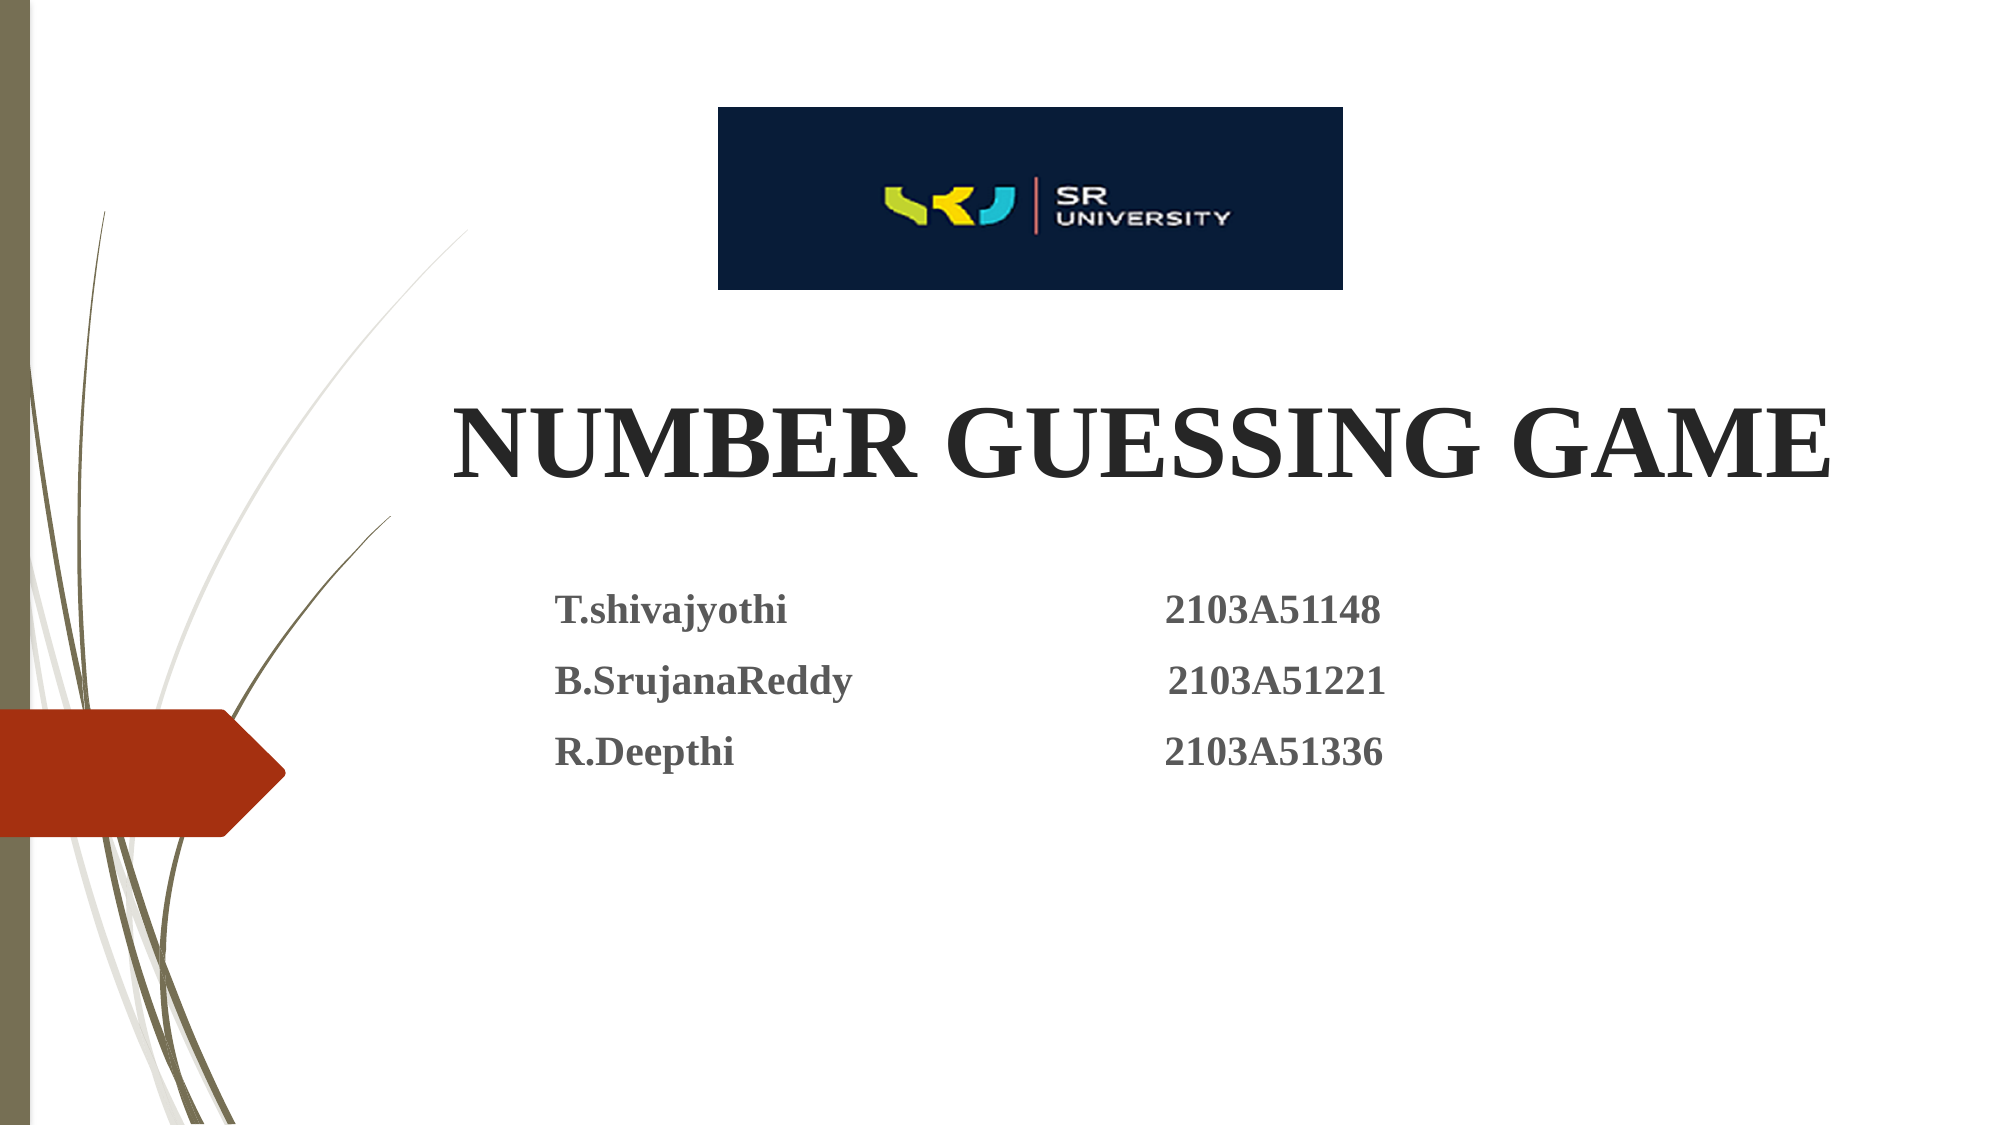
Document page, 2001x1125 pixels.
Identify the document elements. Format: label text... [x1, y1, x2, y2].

picture [718, 106, 1343, 290]
subtitle T.shivajyothi 2103A51148 B.SrujanaReddy 2103A51221 R.Deepthi 2103A51336 [539, 724, 1486, 781]
title NUMBER GUESSING GAME [437, 365, 2000, 507]
